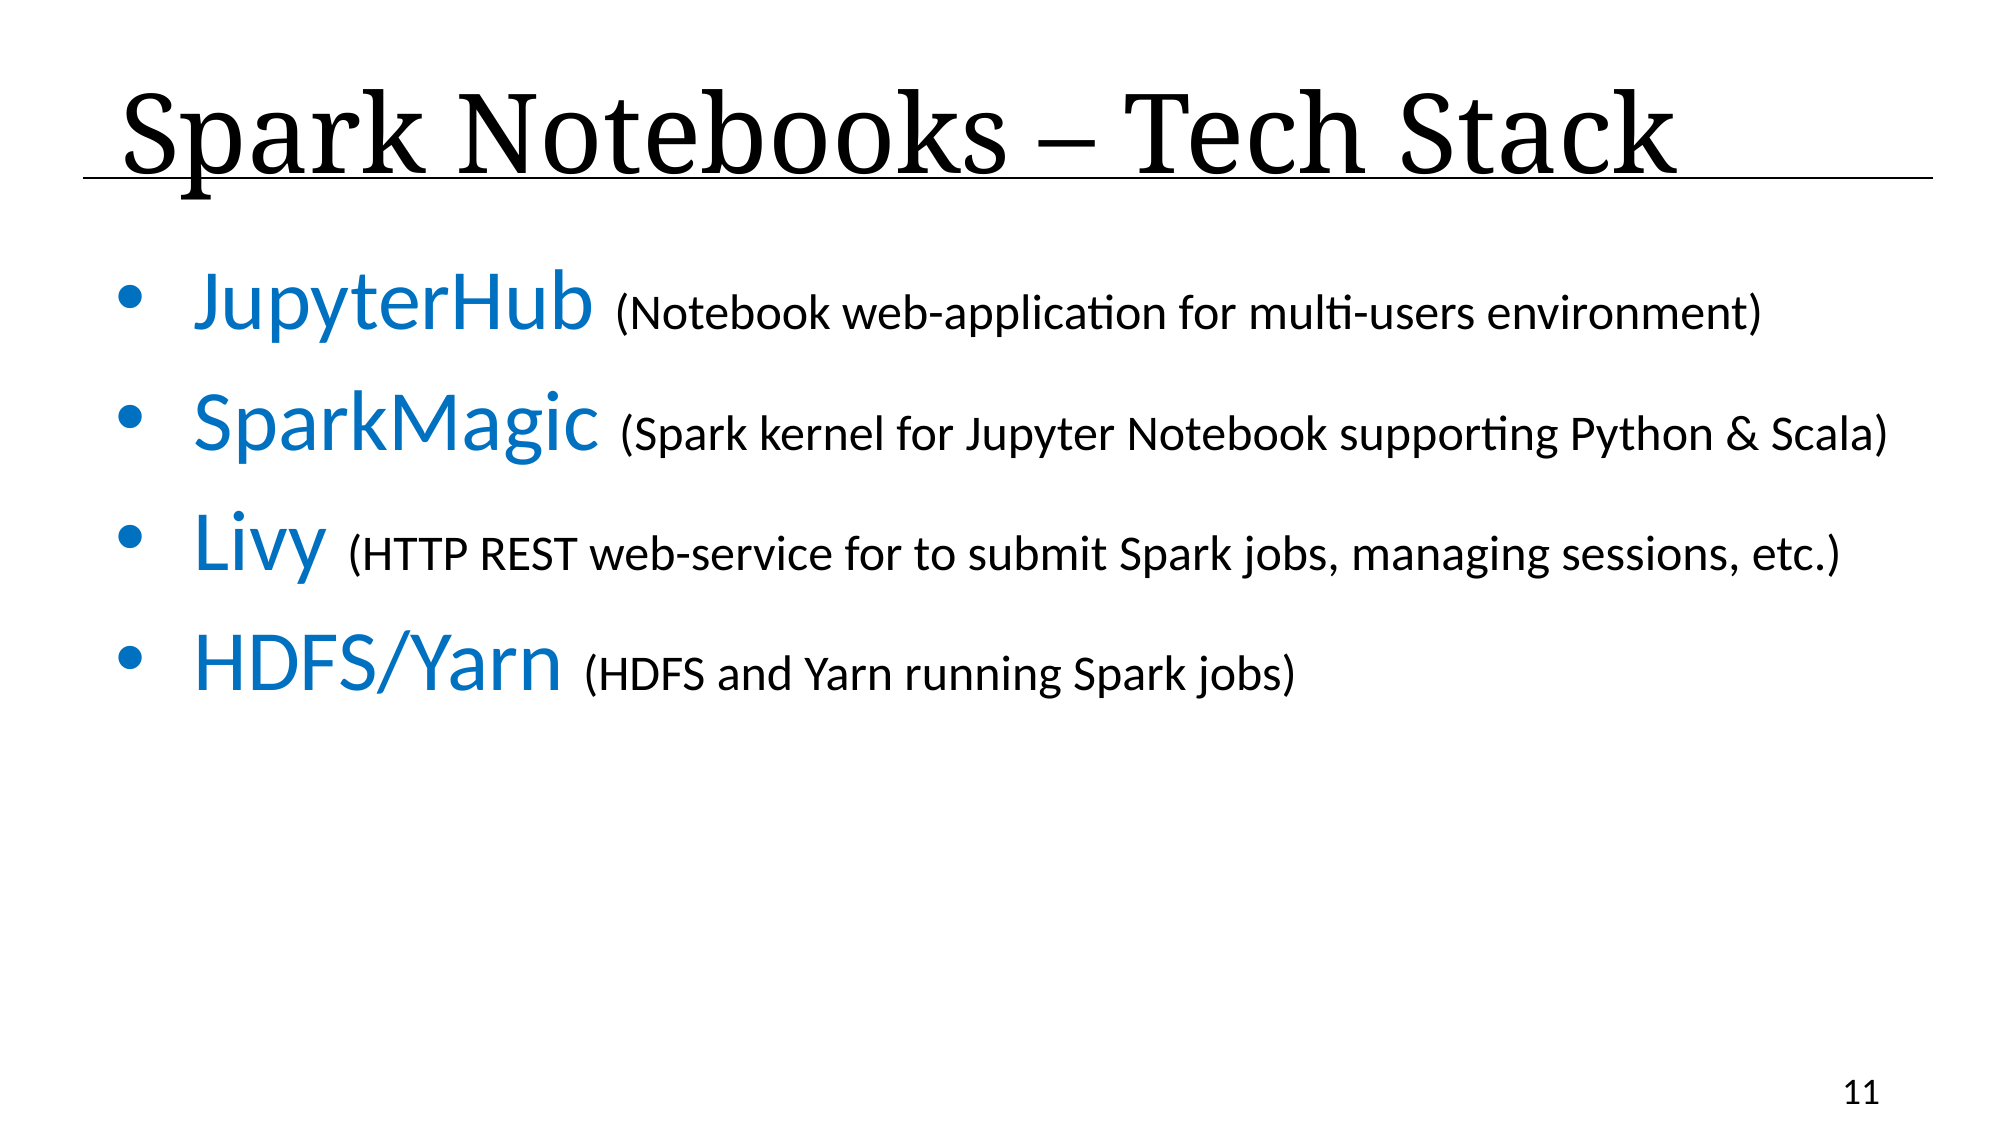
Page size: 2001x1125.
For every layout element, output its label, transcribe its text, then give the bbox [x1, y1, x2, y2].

text_box Spark Notebooks – Tech Stack [99, 52, 1900, 156]
slide_number 11 [1433, 1057, 1900, 1118]
list JupyterHub (Notebook web-application for multi-users environment) SparkMagic (Spark kernel for Jupyter Notebook supporting Python & Scala) Livy (HTTP REST web-service for to submit Spark jobs, managing sessions, etc.) HDFS/Yarn (HDFS and Yarn running Spark jobs) [95, 234, 1934, 762]
